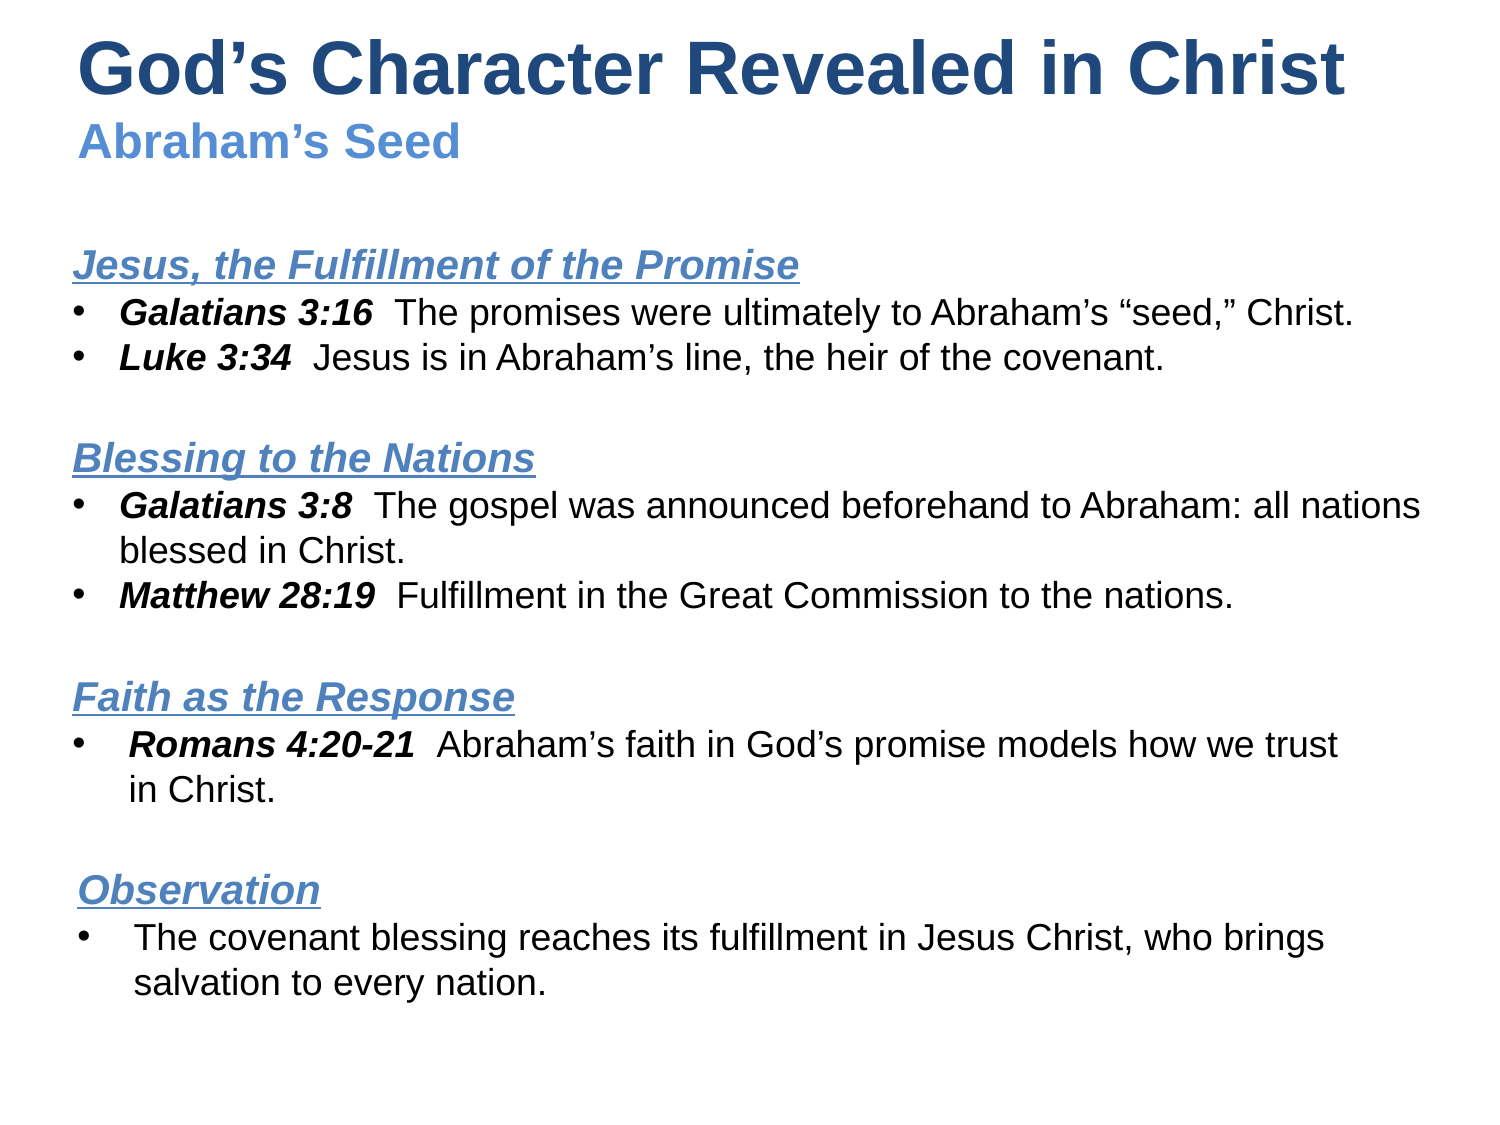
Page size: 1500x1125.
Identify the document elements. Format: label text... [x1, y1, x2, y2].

text_box God’s Character Revealed in Christ Abraham’s Seed [62, 0, 1438, 188]
text_box Faith as the Response Romans 4:20-21 Abraham’s faith in God’s promise models how we trust in Christ. [57, 662, 1370, 818]
text_box Blessing to the Nations Galatians 3:8 The gospel was announced beforehand to Abraham: all nations blessed in Christ. Matthew 28:19 Fulfillment in the Great Commission to the nations. [57, 423, 1445, 624]
text_box Jesus, the Fulfillment of the Promise Galatians 3:16 The promises were ultimately to Abraham’s “seed,” Christ. Luke 3:34 Jesus is in Abraham’s line, the heir of the covenant. [57, 230, 1443, 386]
text_box Observation The covenant blessing reaches its fulfillment in Jesus Christ, who brings salvation to every nation. [62, 855, 1375, 1011]
